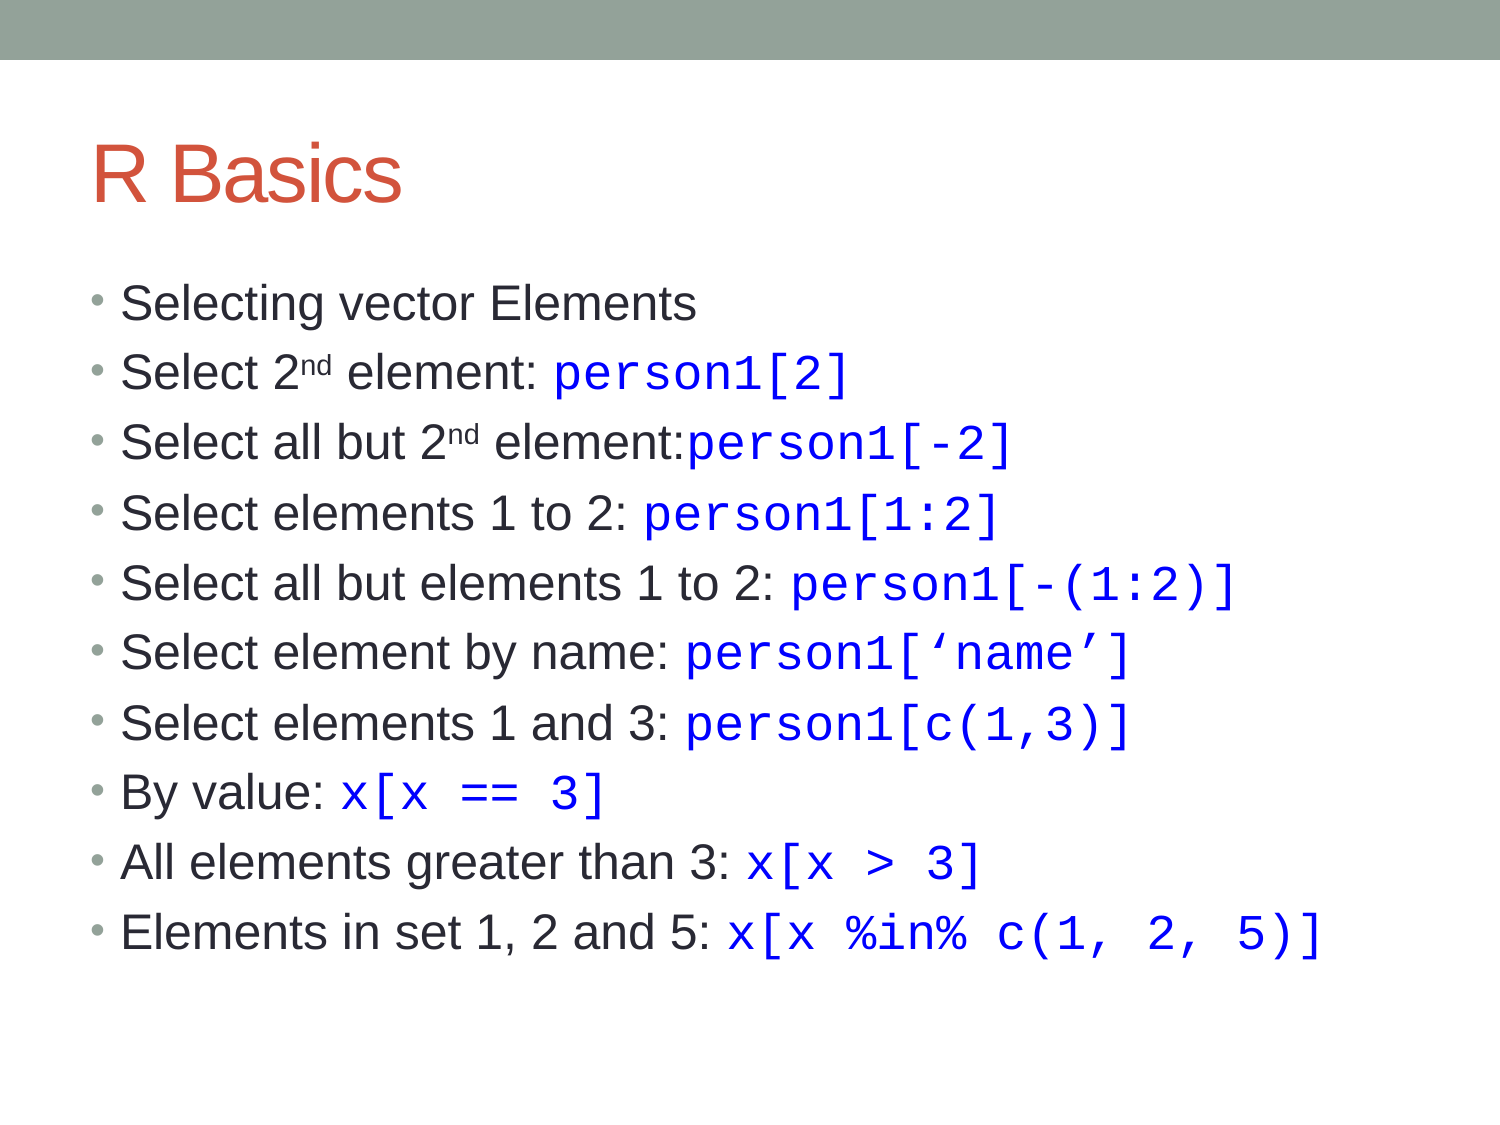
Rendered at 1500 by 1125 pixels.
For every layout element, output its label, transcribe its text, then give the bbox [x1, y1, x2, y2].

list Selecting vector Elements Select 2nd element: person1[2] Select all but 2nd element:person1[-2] Select elements 1 to 2: person1[1:2] Select all but elements 1 to 2: person1[-(1:2)] Select element by name: person1[‘name’] Select elements 1 and 3: person1[c(1,3)] By value: x[x == 3] All elements greater than 3: x[x > 3] Elements in set 1, 2 and 5: x[x %in% c(1, 2, 5)] [75, 262, 1425, 1063]
title R Basics [75, 87, 1425, 250]
